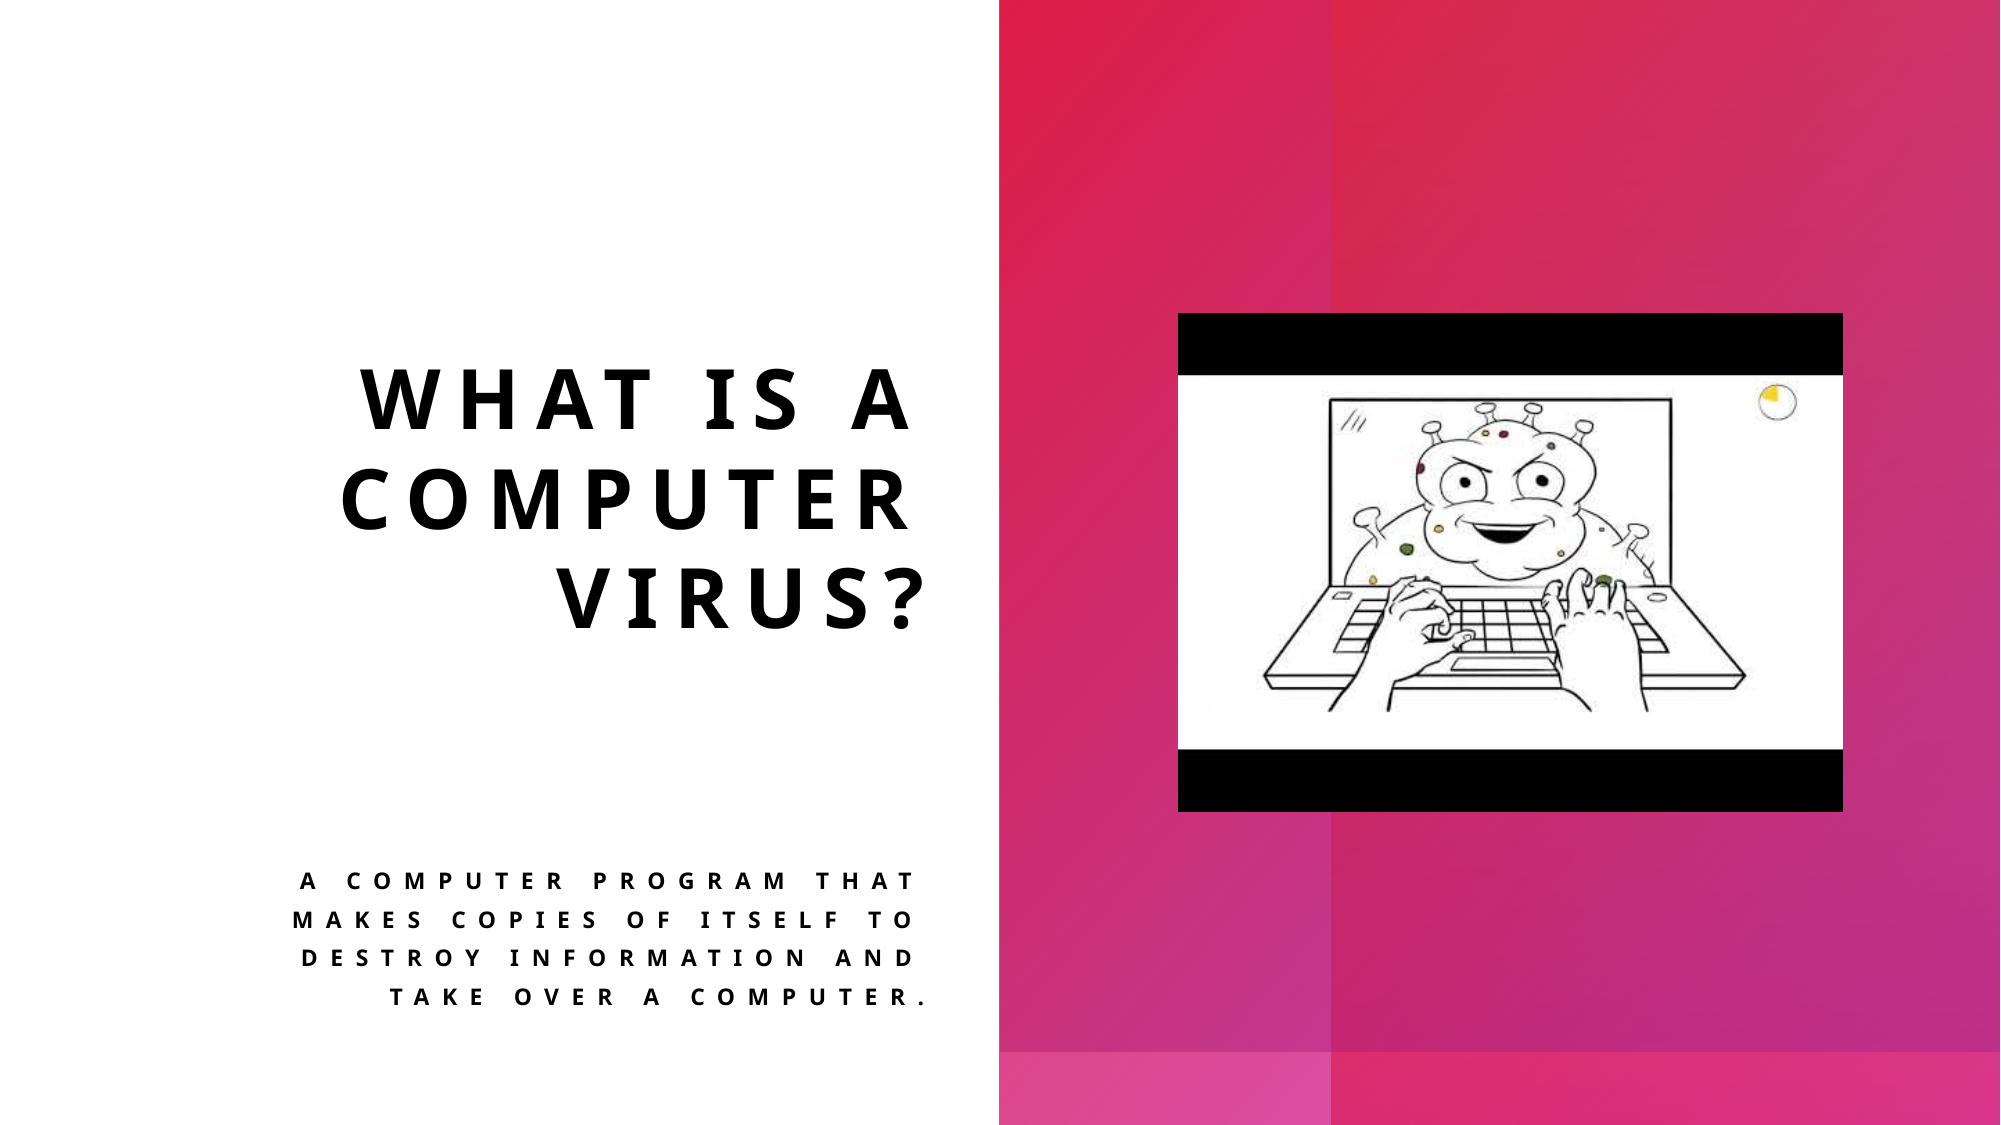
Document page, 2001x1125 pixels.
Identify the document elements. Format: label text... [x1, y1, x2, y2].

text_box [999, 1052, 1330, 1125]
text_box [1330, 1052, 2000, 1125]
text_box [0, 0, 999, 1125]
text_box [1177, 312, 1844, 813]
title What is a computer Virus? [156, 216, 925, 775]
list A computer program that makes copies of itself to destroy information and take over a computer. [188, 854, 925, 1012]
text_box [999, 0, 2000, 1052]
